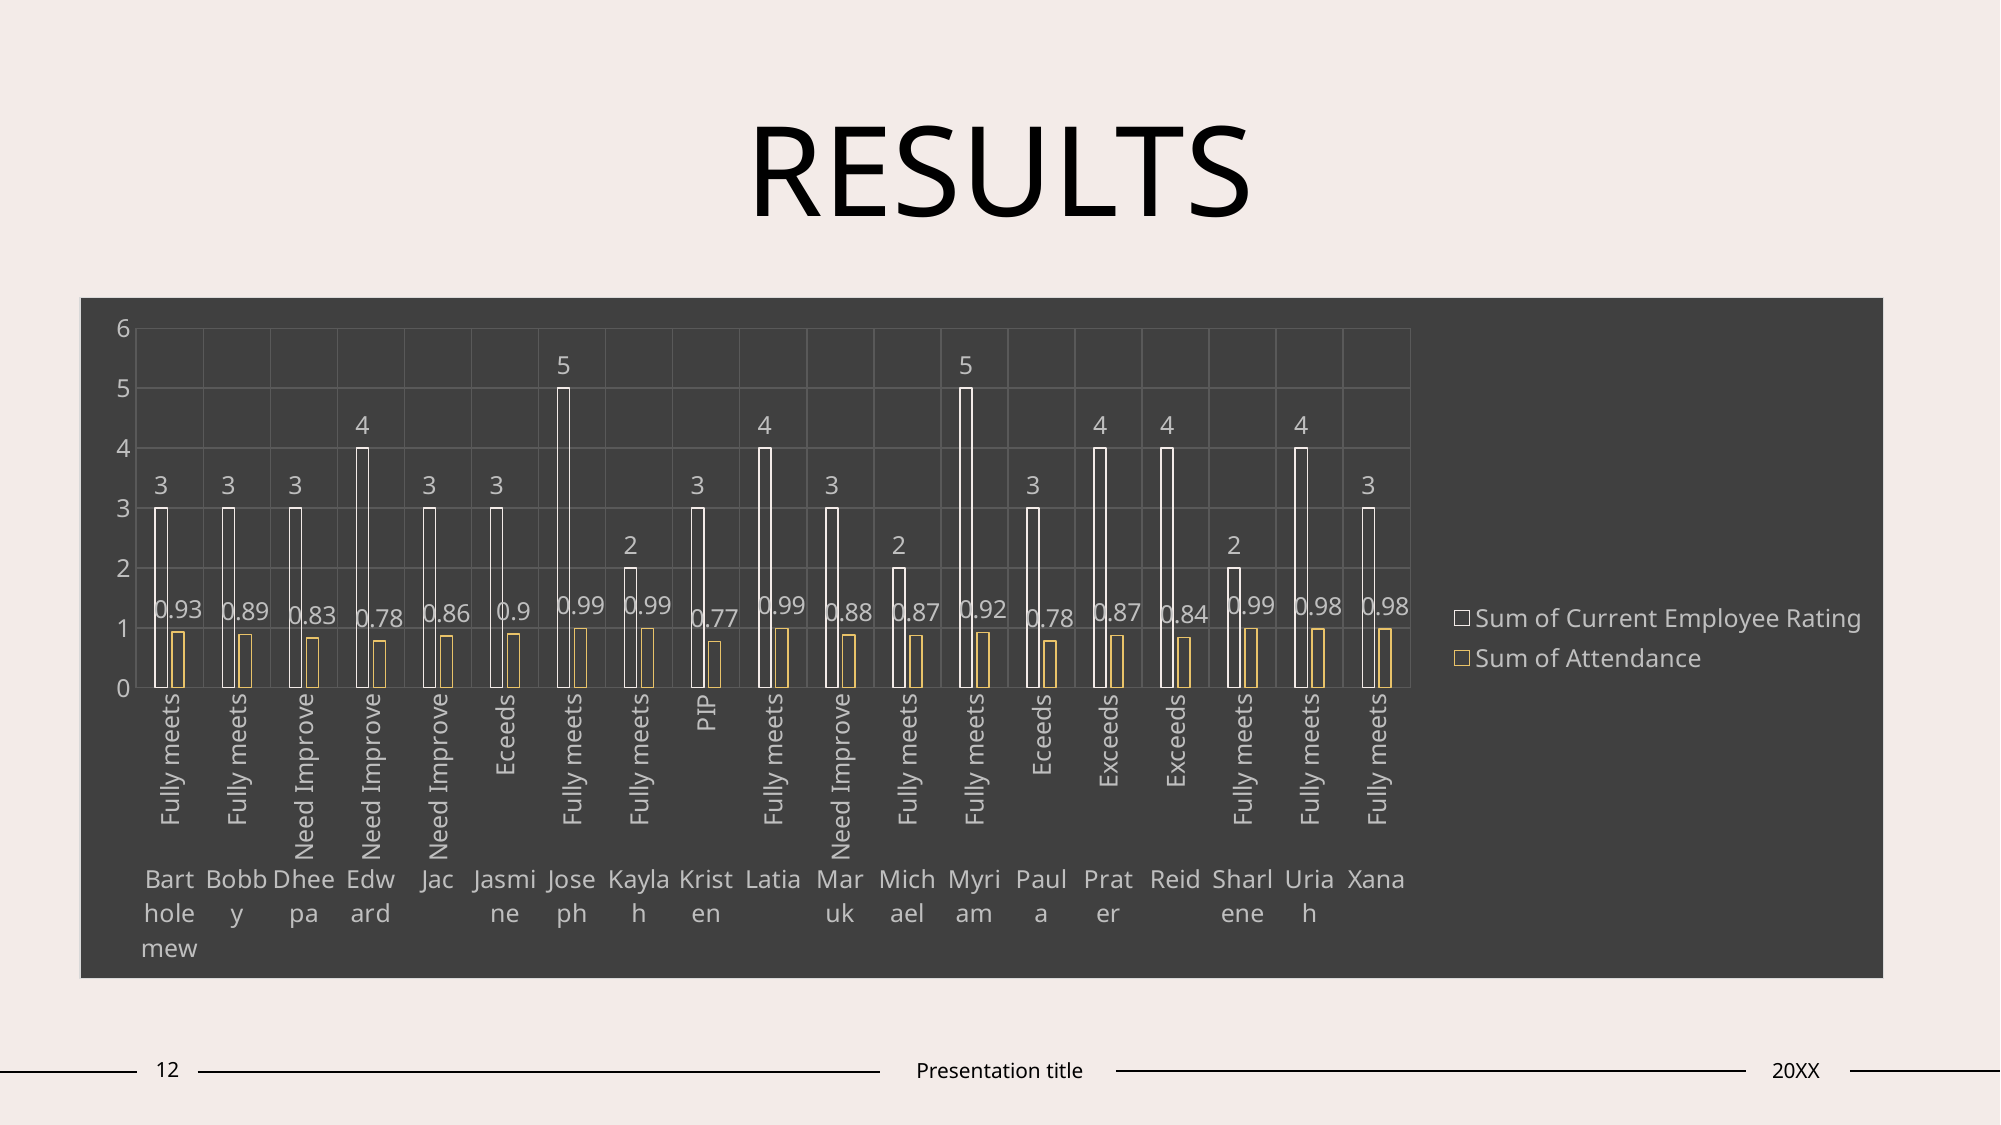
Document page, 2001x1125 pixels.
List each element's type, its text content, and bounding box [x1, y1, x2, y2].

slide_number 20XX [1743, 1050, 1849, 1091]
slide_number 12 [137, 1050, 198, 1091]
footer Presentation title [879, 1050, 1120, 1091]
title RESULTS [187, 83, 1813, 251]
chart [79, 296, 1885, 980]
